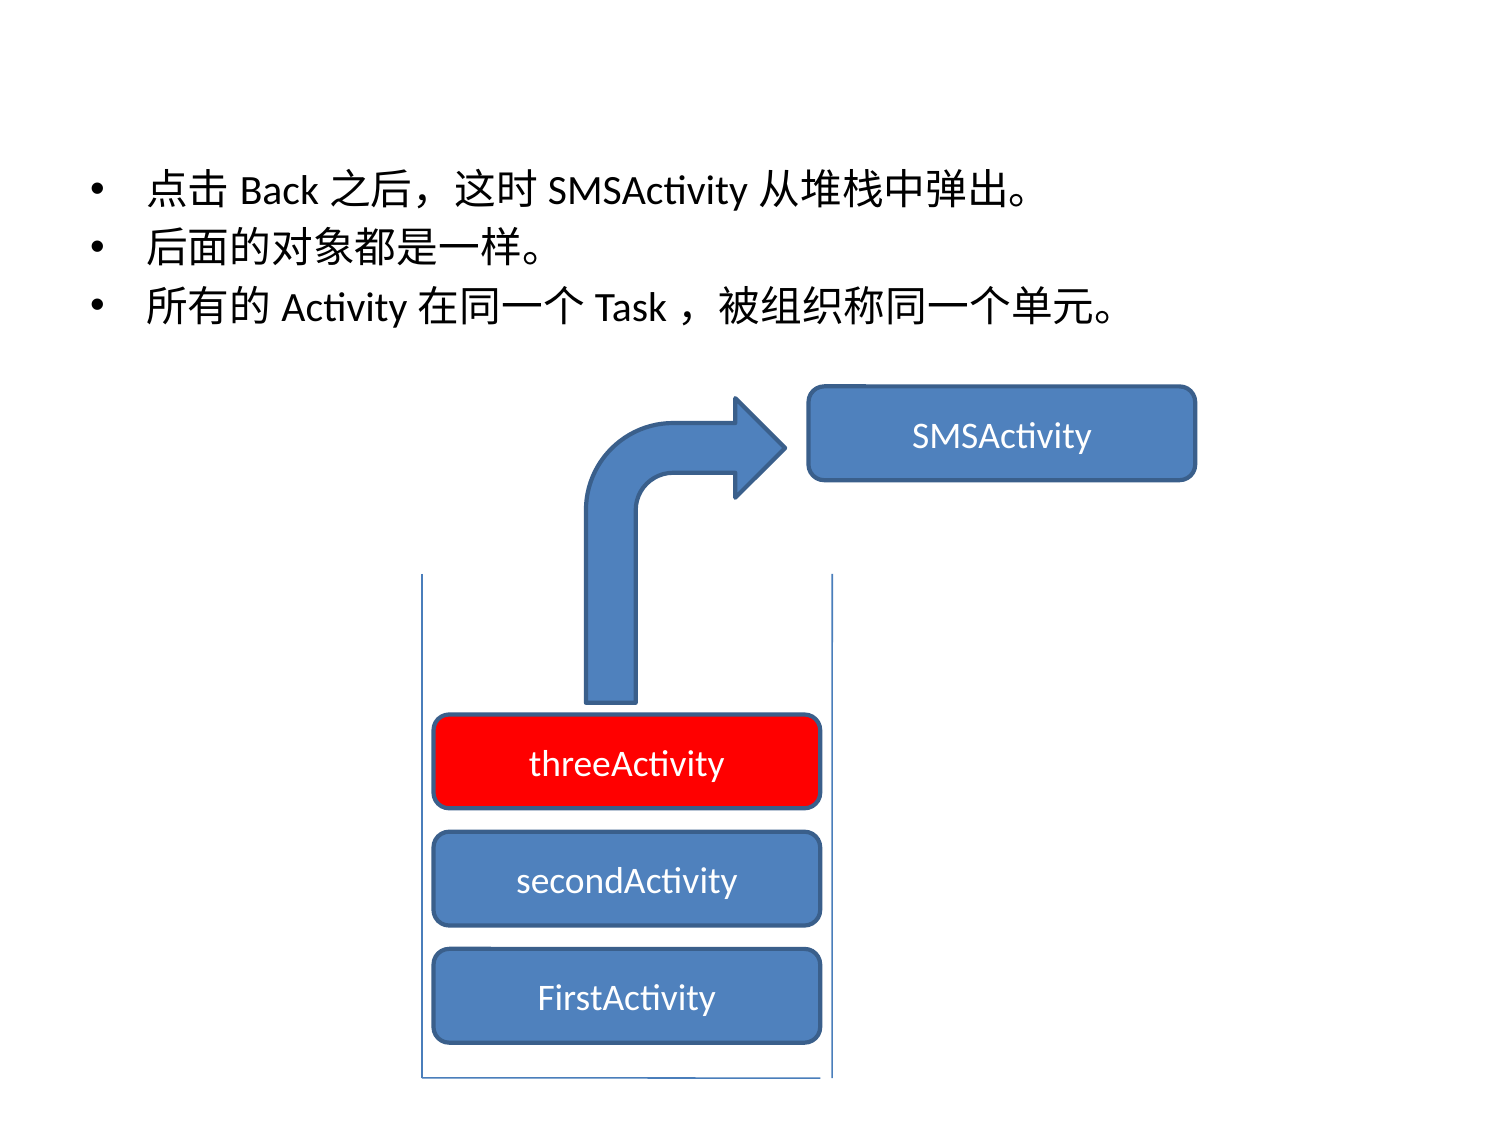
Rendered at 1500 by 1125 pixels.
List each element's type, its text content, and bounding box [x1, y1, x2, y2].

text_box [583, 396, 788, 705]
list 点击Back之后，这时SMSActivity从堆栈中弹出。 后面的对象都是一样。 所有的Activity在同一个Task，被组织称同一个单元。 [75, 155, 1425, 1125]
text_box SMSActivity [806, 384, 1198, 483]
text_box secondActivity [431, 833, 823, 928]
text_box threeActivity [431, 712, 823, 811]
text_box FirstActivity [431, 946, 823, 1045]
